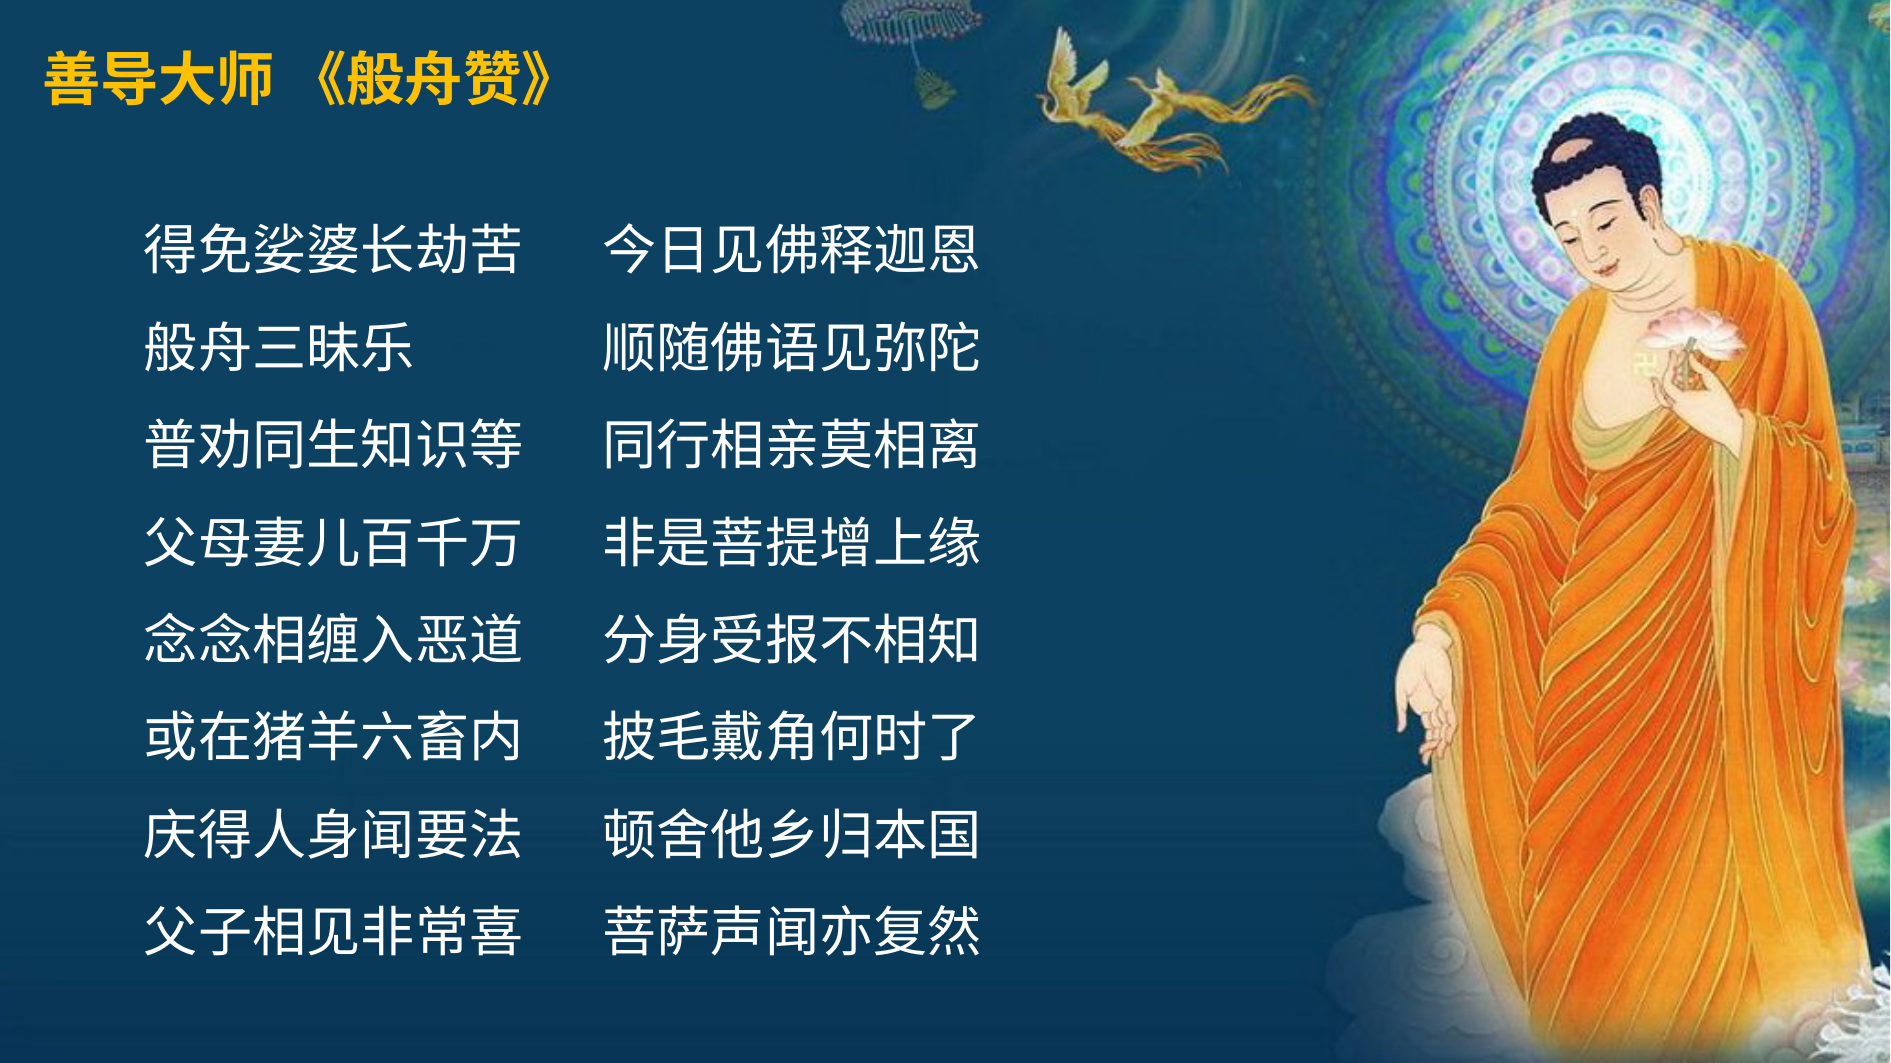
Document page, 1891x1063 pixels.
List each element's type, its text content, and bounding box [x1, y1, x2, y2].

text_box 得免娑婆长劫苦 今日见佛释迦恩 般舟三昧乐 顺随佛语见弥陀 普劝同生知识等 同行相亲莫相离 父母妻儿百千万 非是菩提增上缘 念念相缠入恶道 分身受报不相知 或在猪羊六畜内 披毛戴角何时了 庆得人身闻要法 顿舍他乡归本国 父子相见非常喜 菩萨声闻亦复然 [129, 175, 1281, 1063]
text_box 善导大师 《般舟赞》 [0, 0, 1269, 120]
picture [0, 0, 1891, 1063]
